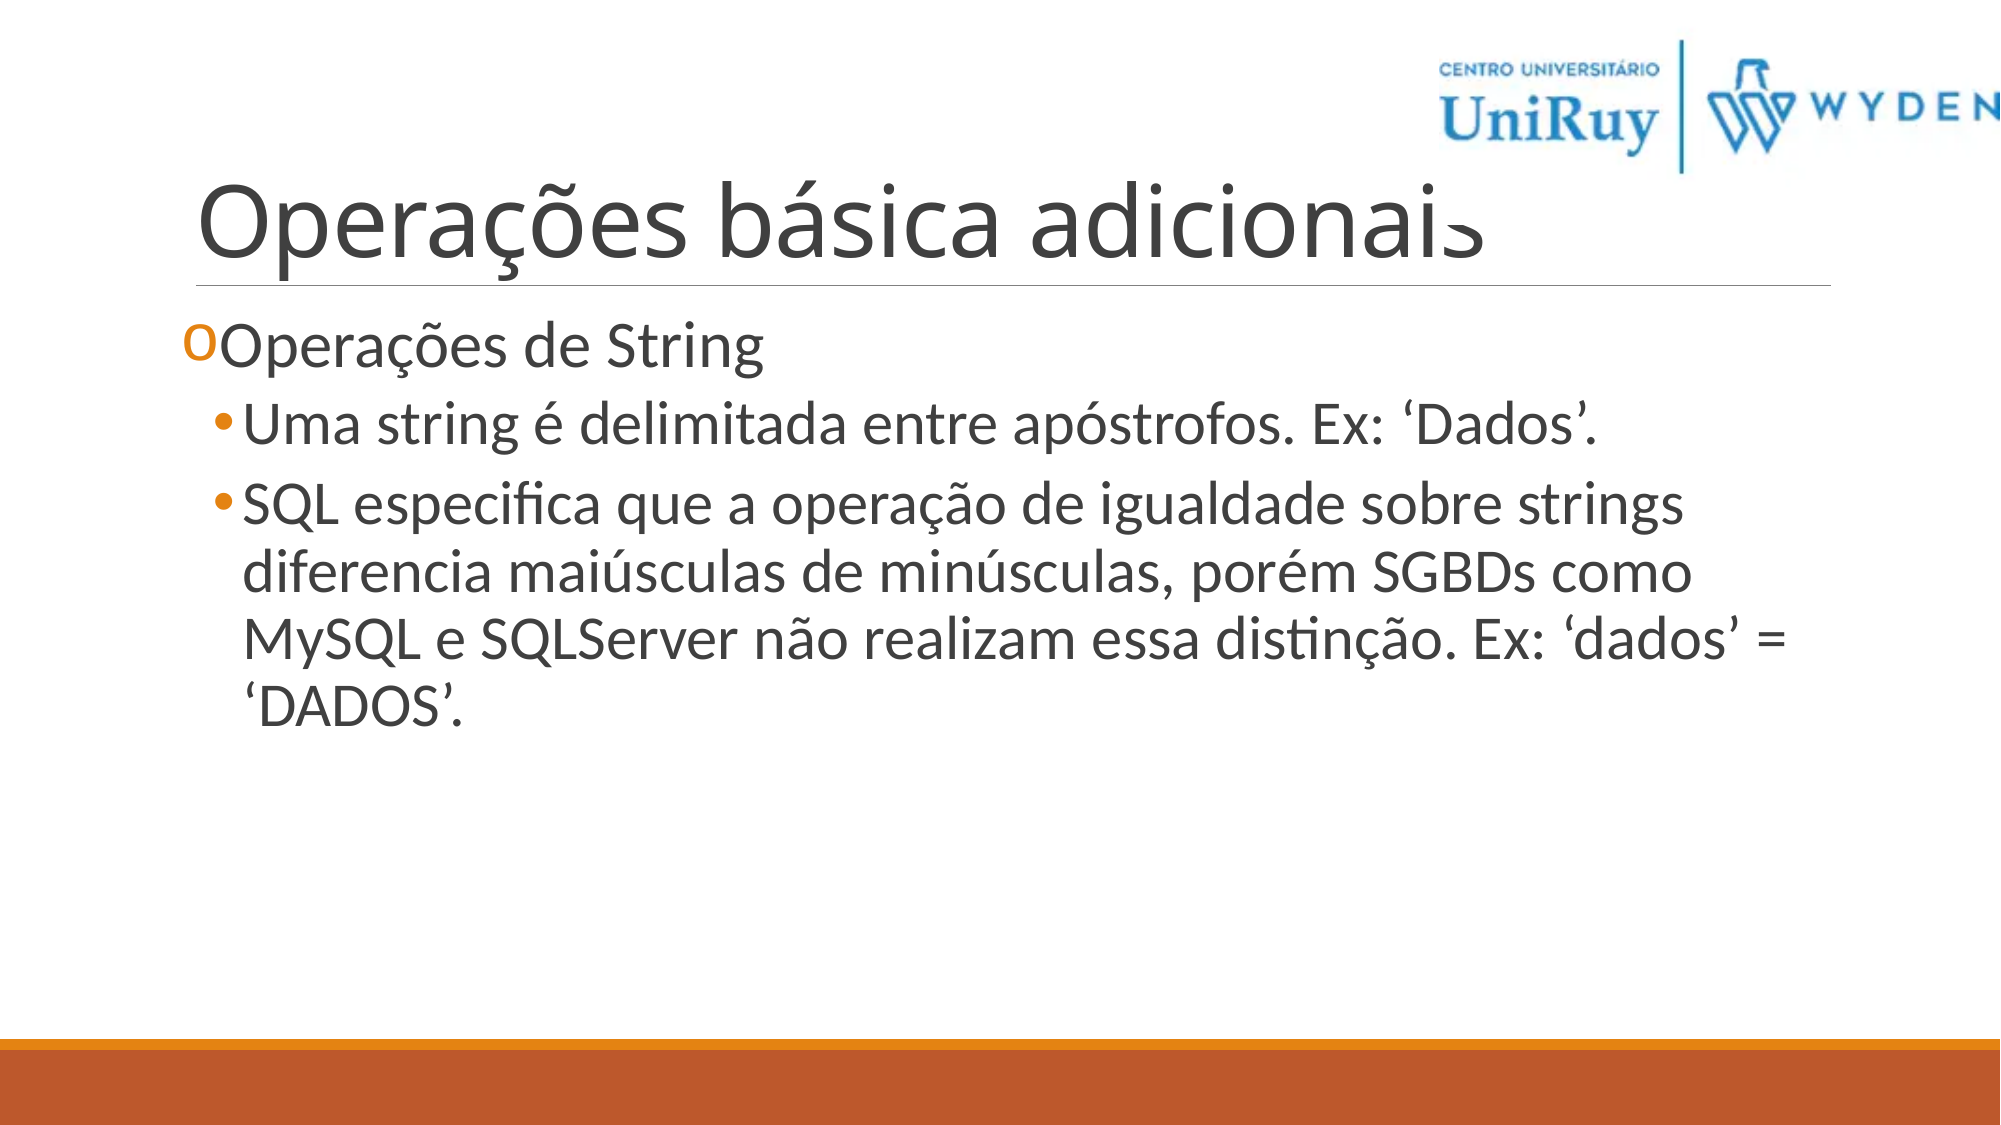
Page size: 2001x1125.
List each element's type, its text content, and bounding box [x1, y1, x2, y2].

list Operações de String Uma string é delimitada entre apóstrofos. Ex: ‘Dados’. SQL especifica que a operação de igualdade sobre strings diferencia maiúsculas de minúsculas, porém SGBDs como MySQL e SQLServer não realizam essa distinção. Ex: ‘dados’ = ‘DADOS’. [180, 302, 1830, 963]
title Operações básica adicionais [180, 47, 1830, 285]
picture [1438, 0, 2000, 225]
